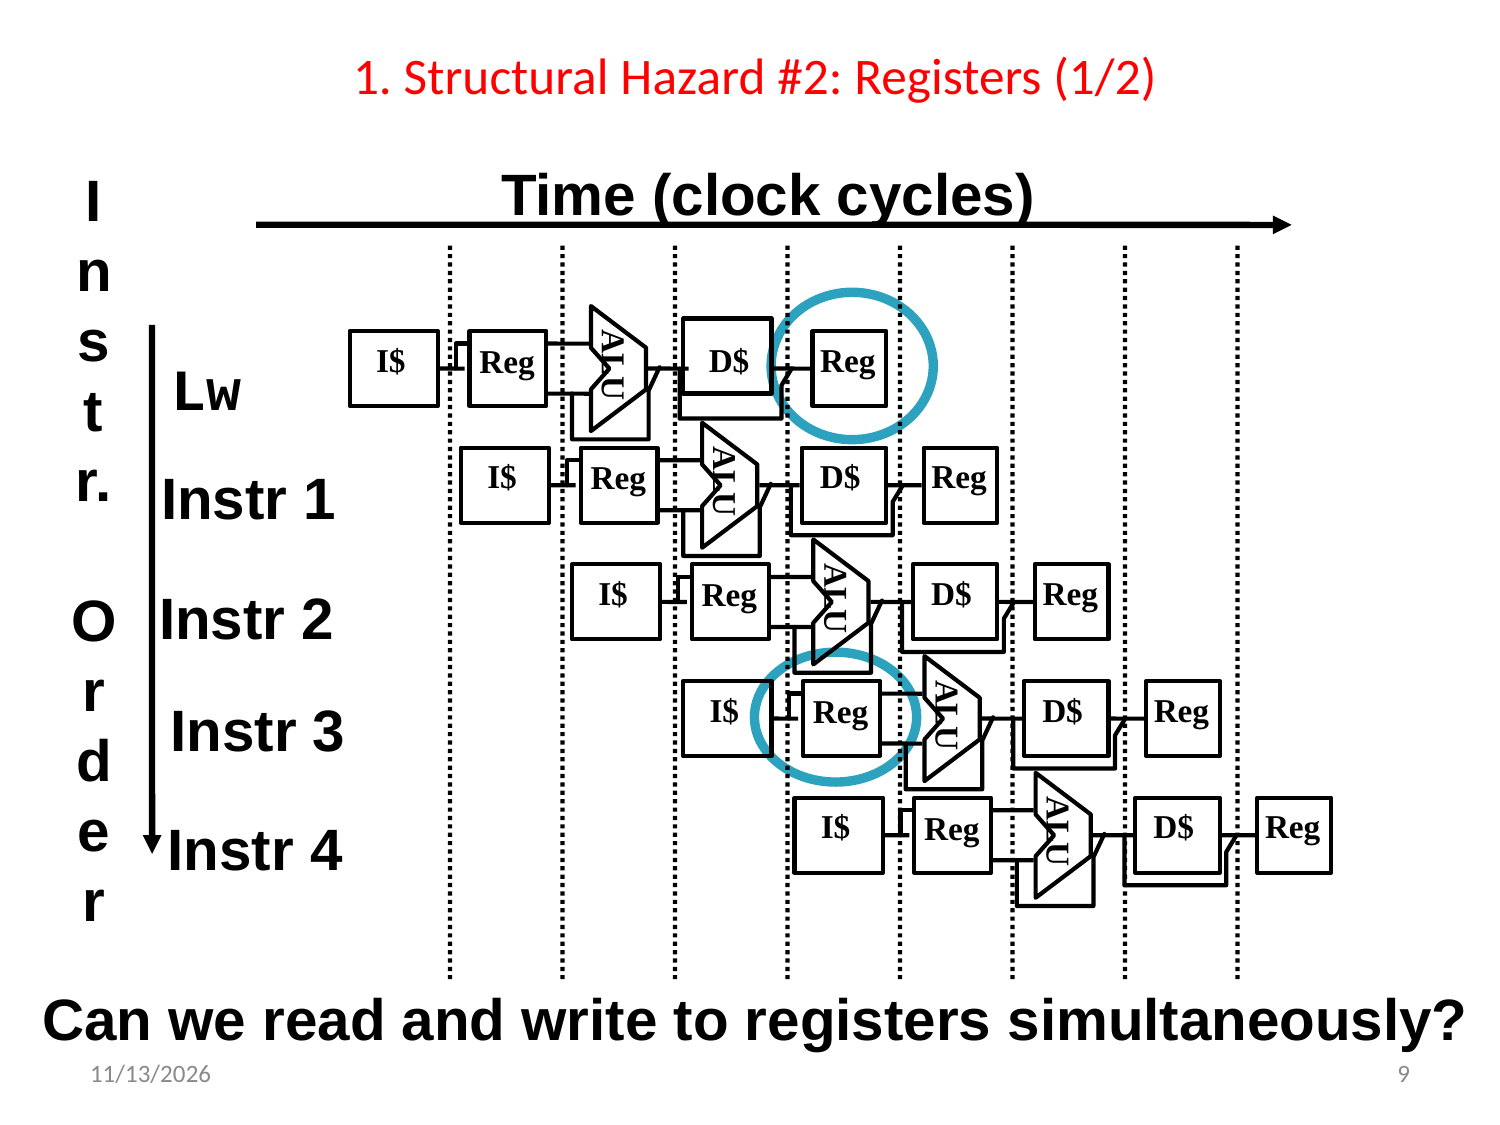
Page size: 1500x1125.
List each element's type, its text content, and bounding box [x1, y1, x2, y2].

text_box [56, 149, 1336, 980]
text_box Can we read and write to registers simultaneously? [27, 974, 1484, 1059]
slide_number 9 [1074, 1042, 1425, 1103]
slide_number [75, 1042, 425, 1103]
title 1. Structural Hazard #2: Registers (1/2) [55, 34, 1456, 113]
